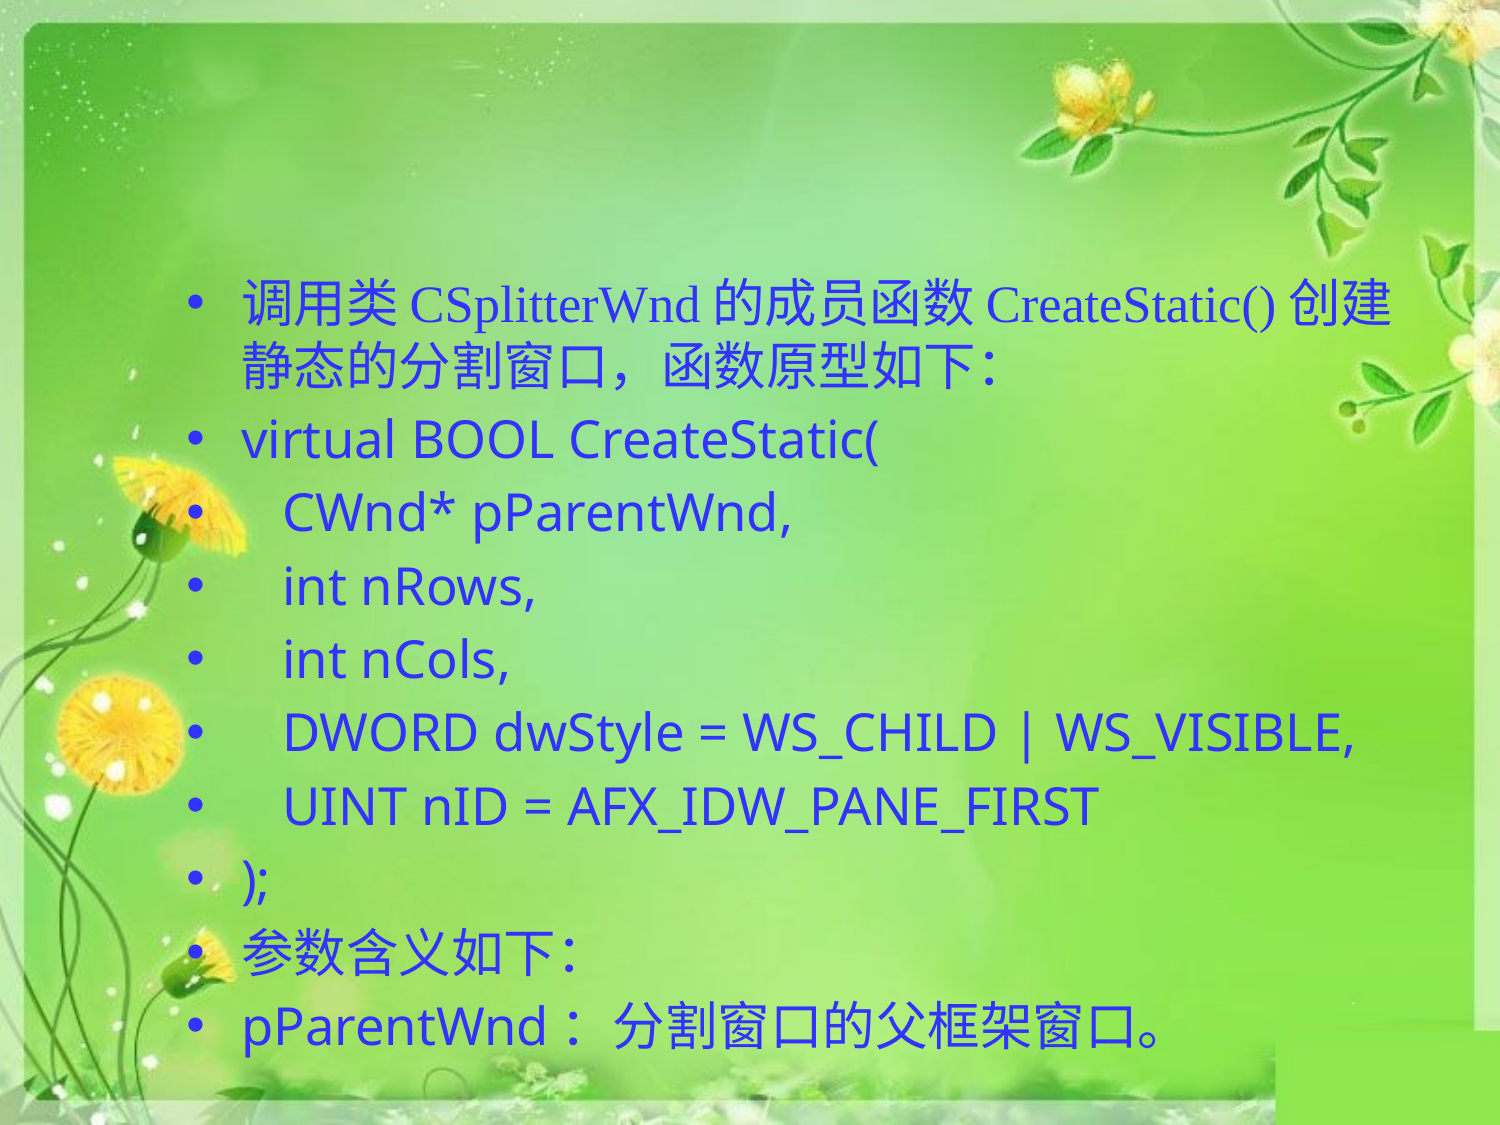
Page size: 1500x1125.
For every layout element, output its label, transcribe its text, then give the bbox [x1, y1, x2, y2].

picture [0, 0, 1500, 1125]
list 调用类CSplitterWnd的成员函数CreateStatic()创建静态的分割窗口，函数原型如下： virtual BOOL CreateStatic( CWnd* pParentWnd, int nRows, int nCols, DWORD dwStyle = WS_CHILD | WS_VISIBLE, UINT nID = AFX_IDW_PANE_FIRST ); 参数含义如下： pParentWnd：分割窗口的父框架窗口。 [171, 262, 1425, 1071]
